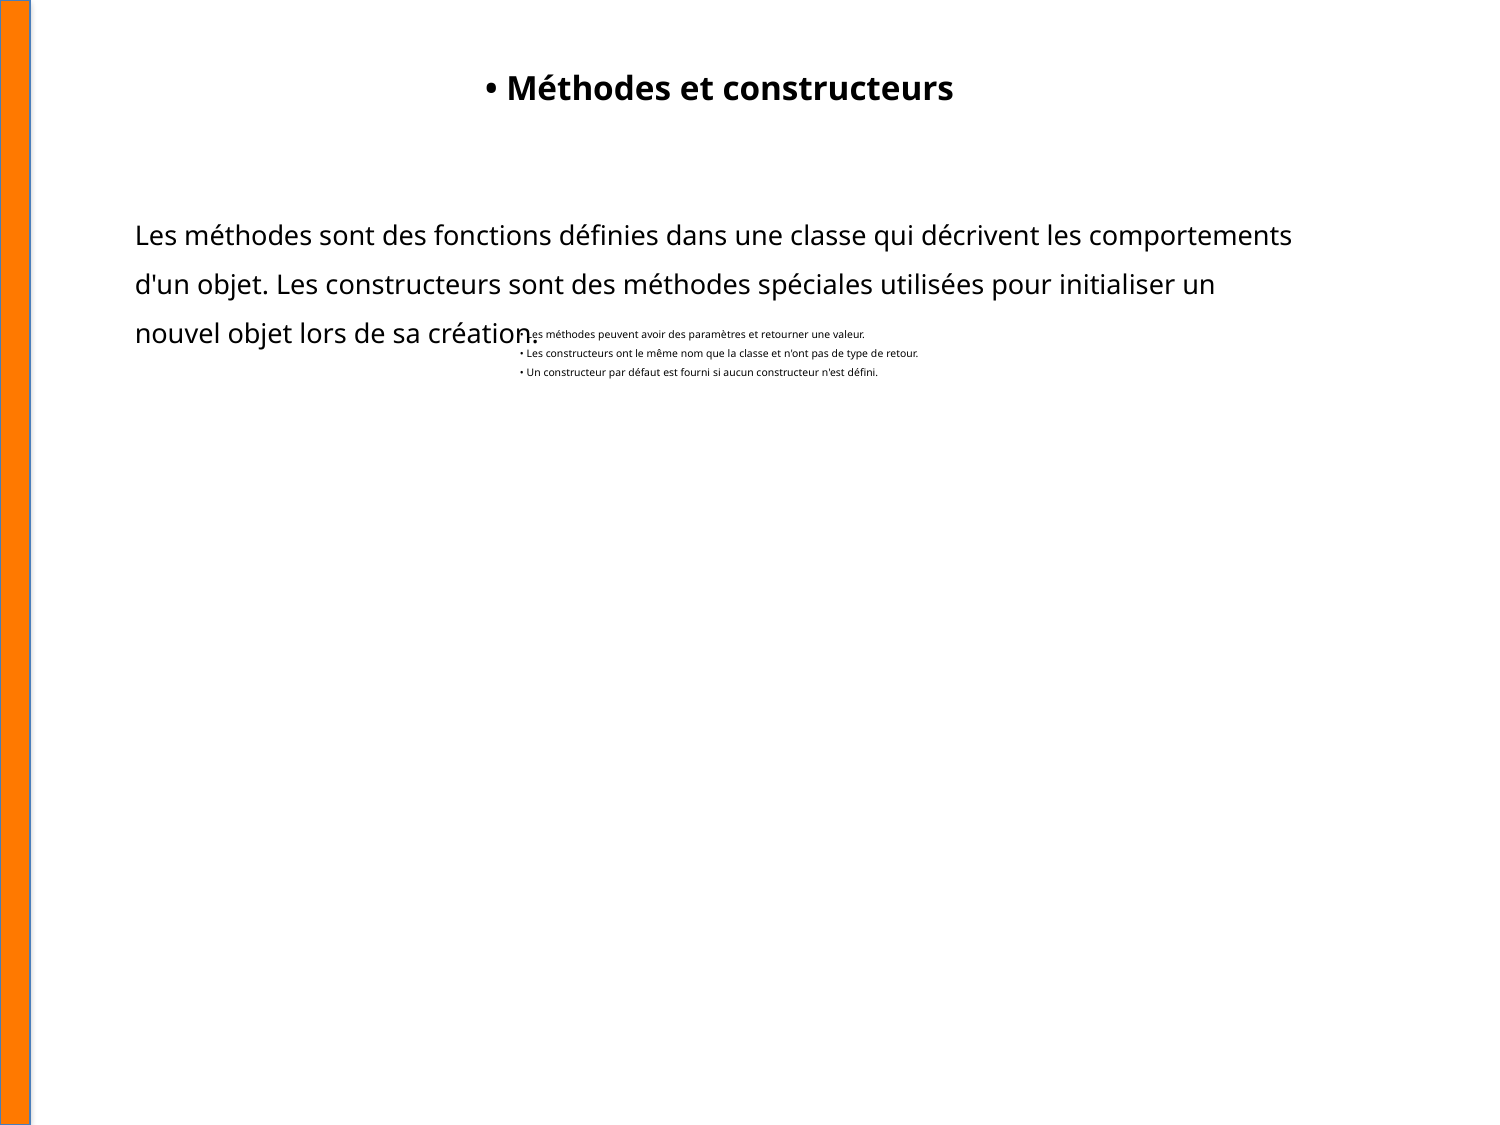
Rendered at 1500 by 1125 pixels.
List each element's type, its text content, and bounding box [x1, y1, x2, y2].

text_box [0, 0, 31, 1125]
text_box • Les méthodes peuvent avoir des paramètres et retourner une valeur. • Les constructeurs ont le même nom que la classe et n'ont pas de type de retour. • Un constructeur par défaut est fourni si aucun constructeur n'est défini. [505, 269, 935, 386]
text_box Les méthodes sont des fonctions définies dans une classe qui décrivent les comportements d'un objet. Les constructeurs sont des méthodes spéciales utilisées pour initialiser un nouvel objet lors de sa création. [119, 149, 1320, 356]
text_box • Méthodes et constructeurs [470, 59, 970, 115]
